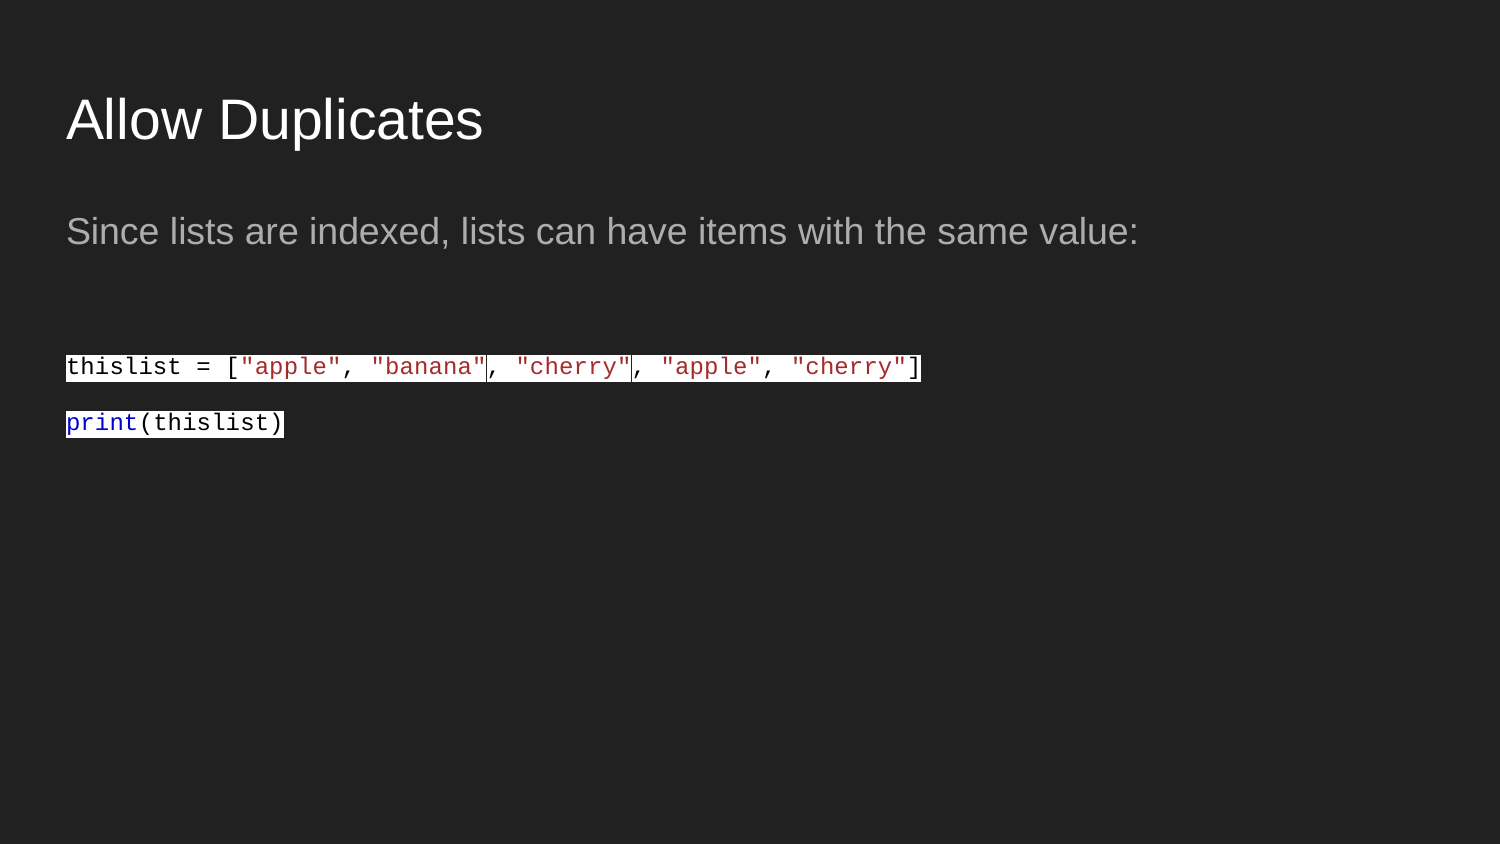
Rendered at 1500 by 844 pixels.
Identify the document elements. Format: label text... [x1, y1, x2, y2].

list Since lists are indexed, lists can have items with the same value: thislist = ["apple", "banana", "cherry", "apple", "cherry"] print(thislist) [51, 189, 1449, 750]
title Allow Duplicates [51, 72, 1449, 167]
